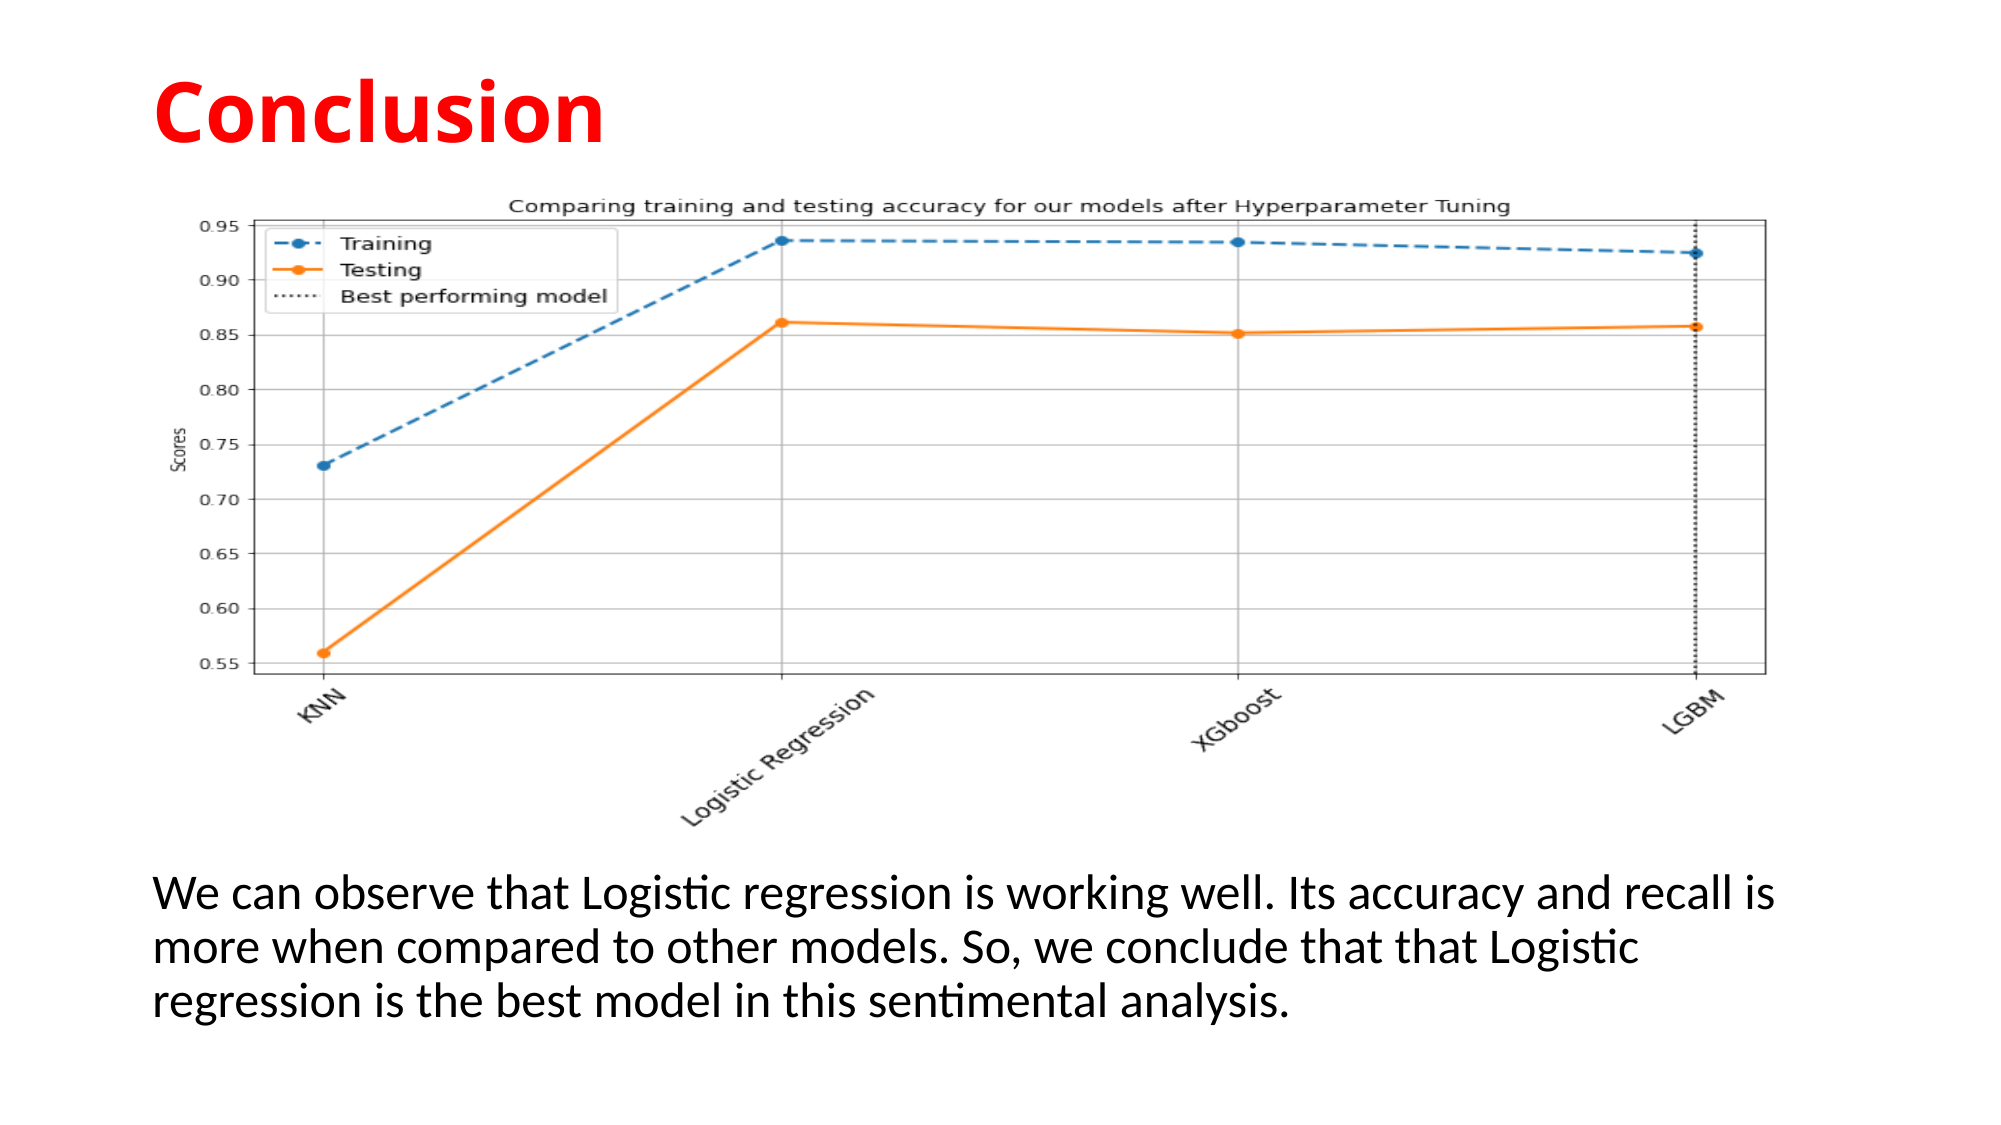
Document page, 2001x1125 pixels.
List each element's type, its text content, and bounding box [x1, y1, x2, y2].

title Conclusion [137, 59, 1863, 172]
picture [157, 189, 1777, 840]
list We can observe that Logistic regression is working well. Its accuracy and recall is more when compared to other models. So, we conclude that that Logistic regression is the best model in this sentimental analysis. [137, 190, 1863, 1108]
